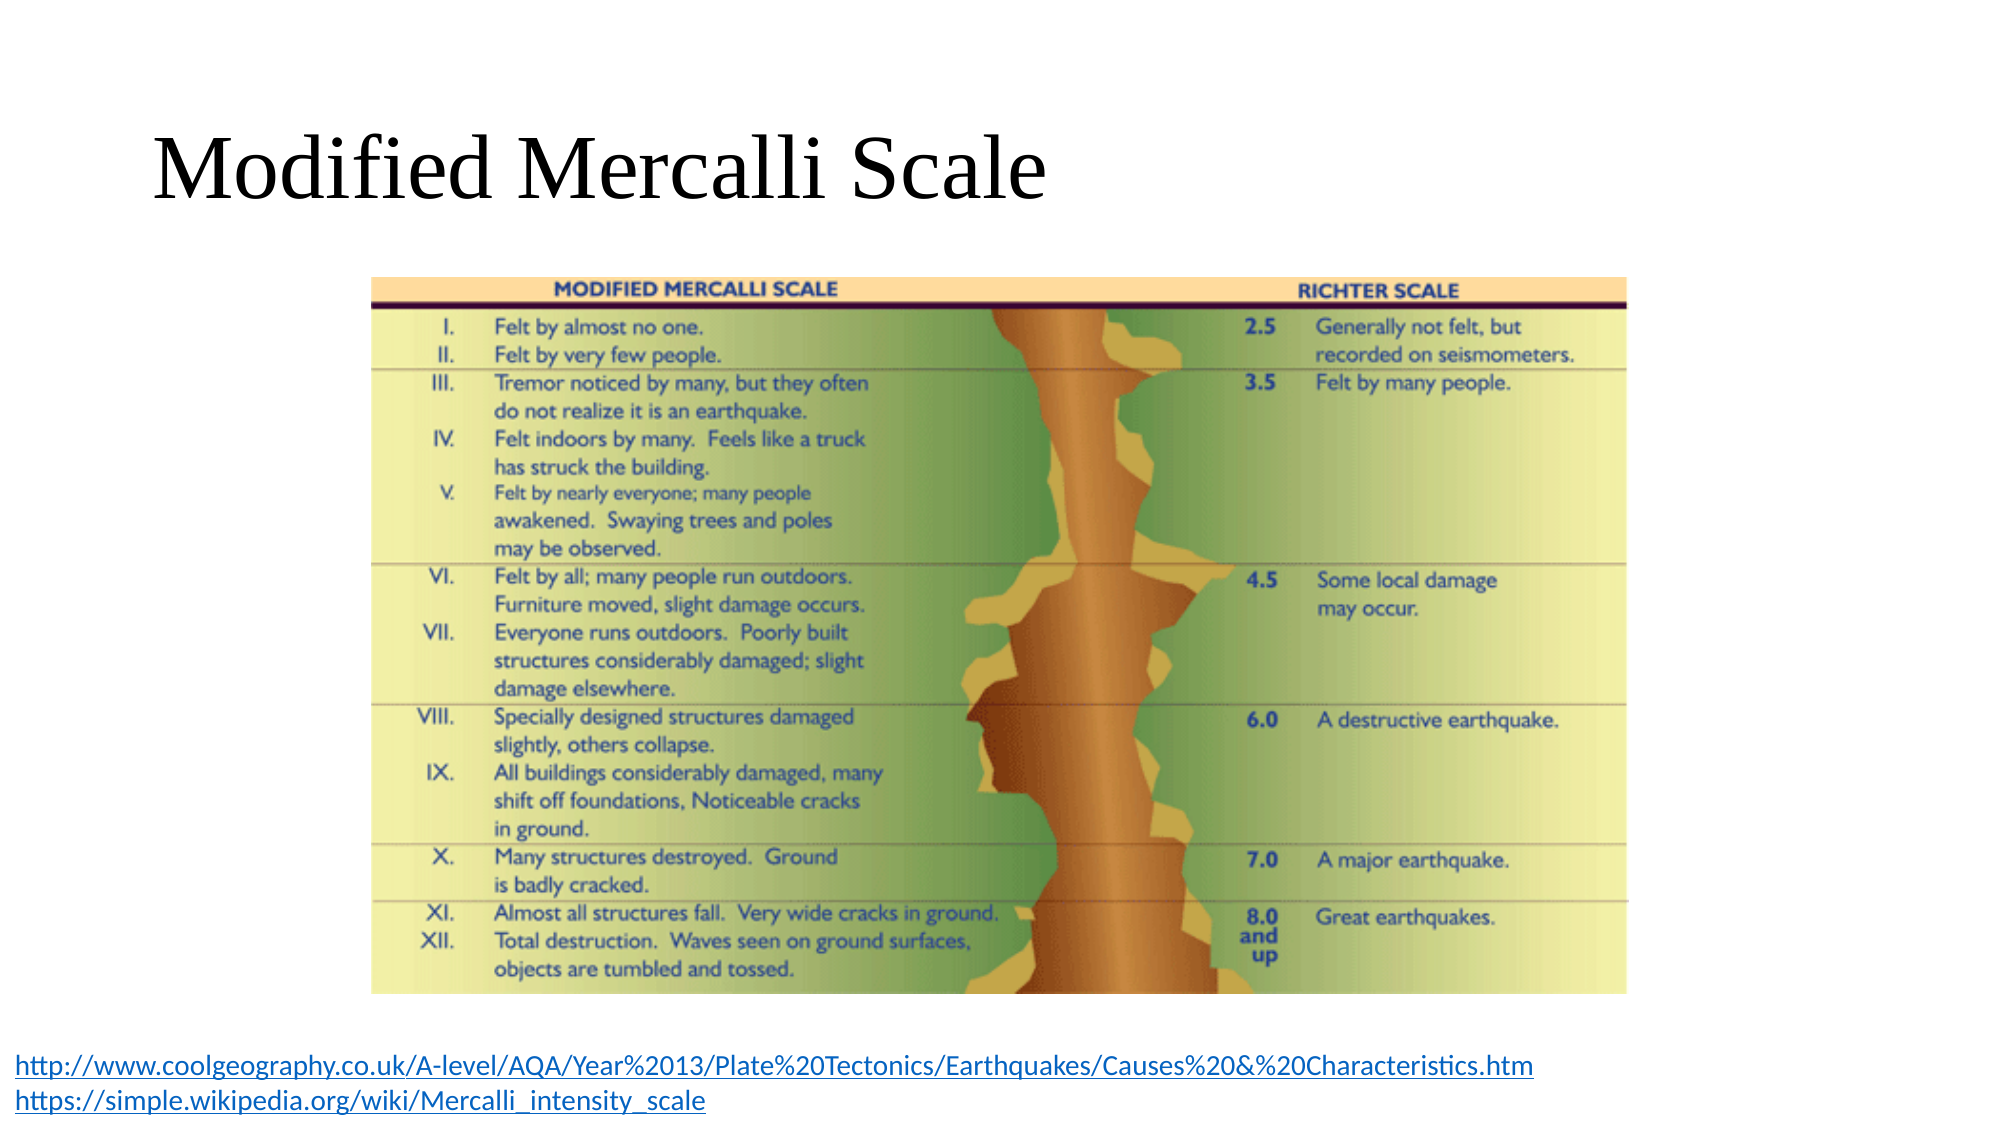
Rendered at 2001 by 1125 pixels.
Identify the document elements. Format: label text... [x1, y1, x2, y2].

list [371, 277, 1629, 994]
title Modified Mercalli Scale [137, 59, 1863, 278]
text_box http://www.coolgeography.co.uk/A-level/AQA/Year%2013/Plate%20Tectonics/Earthquakes/Causes%20&%20Characteristics.htm https://simple.wikipedia.org/wiki/Mercalli_intensity_scale [0, 1039, 2000, 1124]
